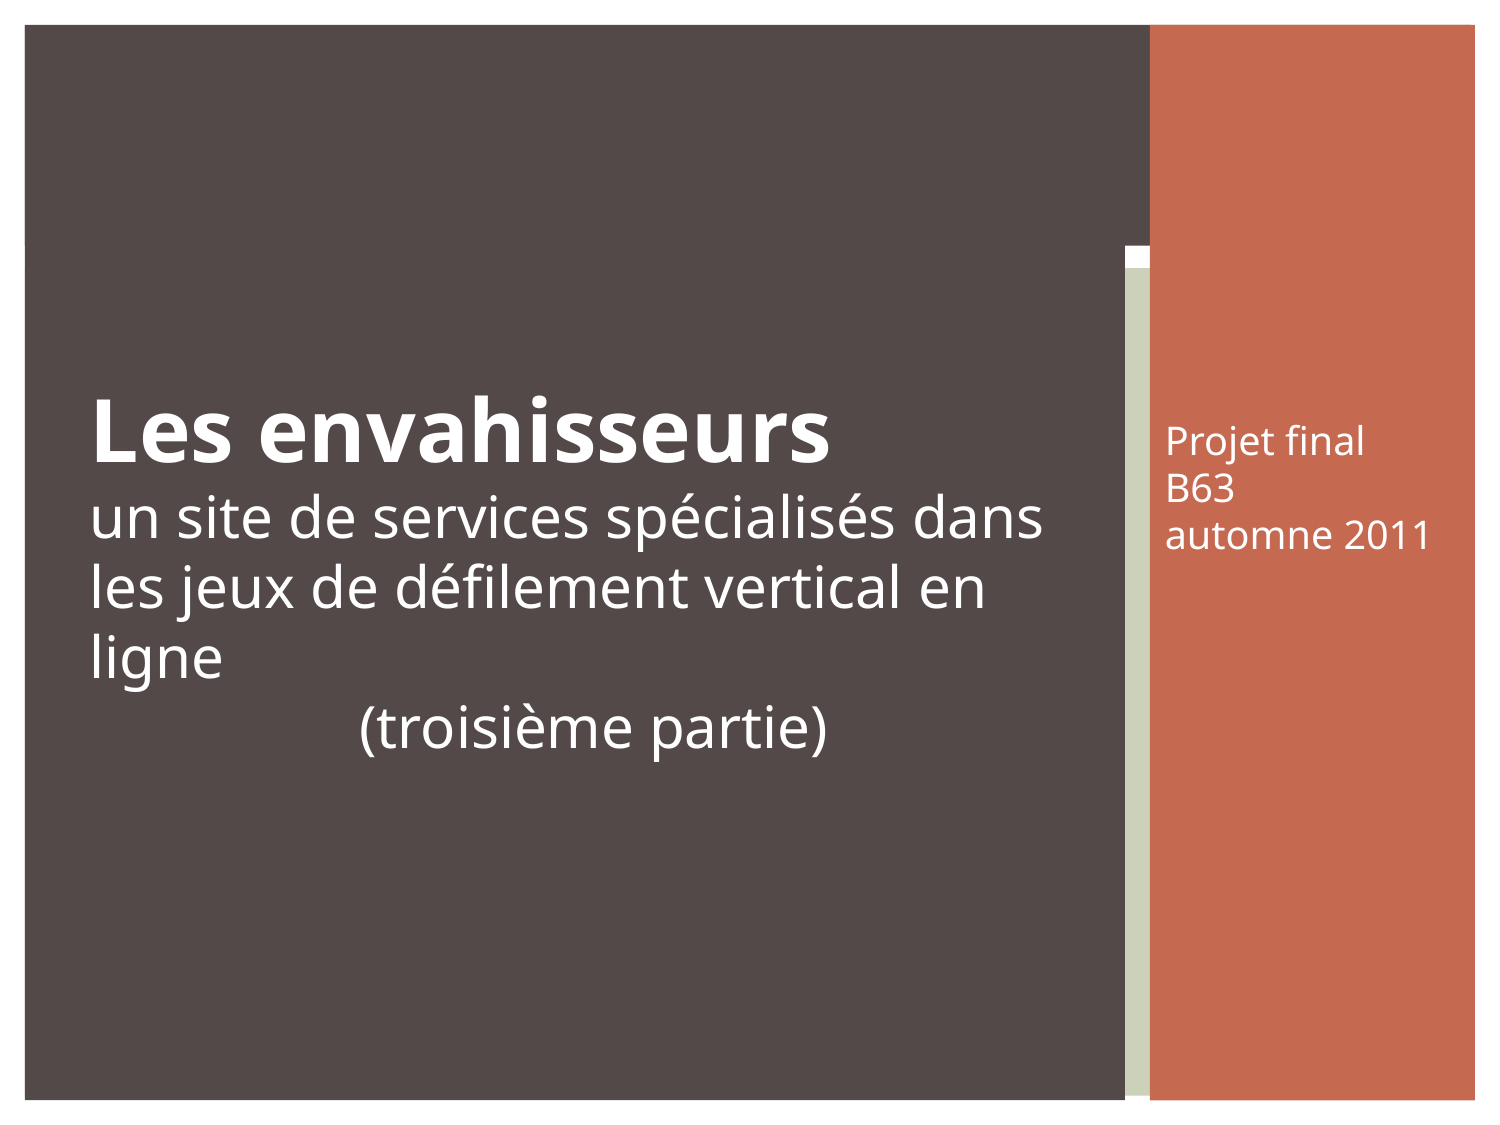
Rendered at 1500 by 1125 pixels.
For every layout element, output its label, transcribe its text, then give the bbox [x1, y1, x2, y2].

text_box Les envahisseurs un site de services spécialisés dans les jeux de défilement vertical en ligne (troisième partie) [74, 336, 1113, 799]
text_box Projet final B63 automne 2011 [1149, 336, 1475, 637]
